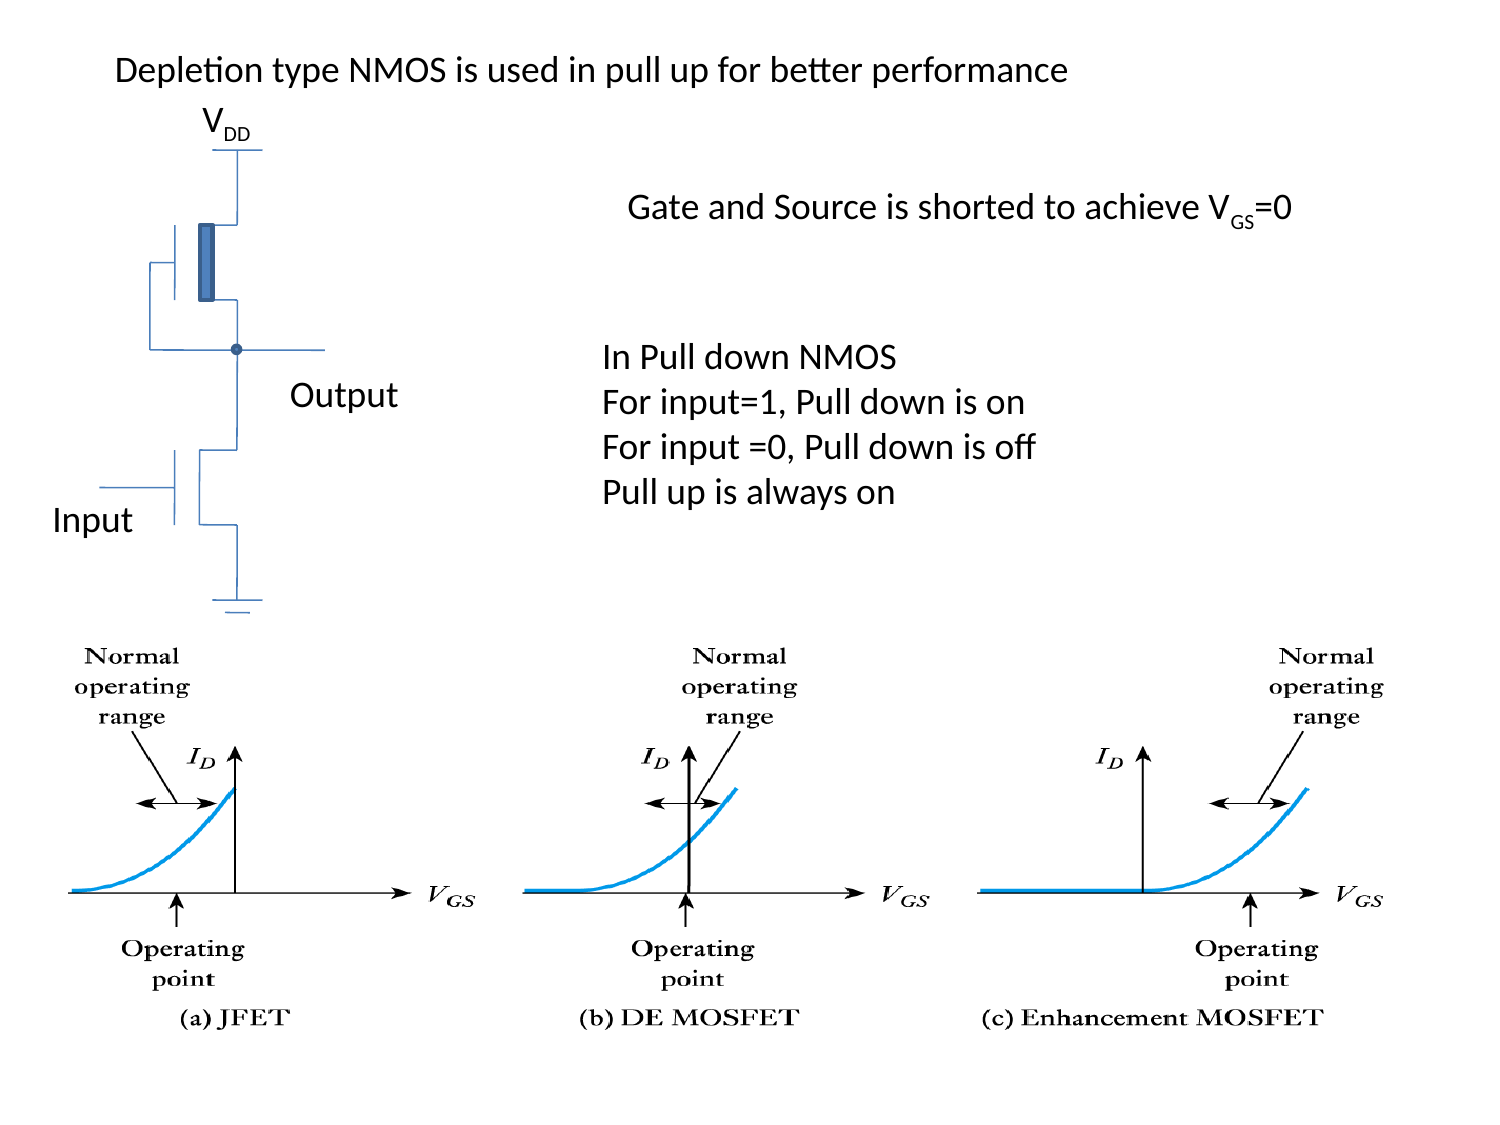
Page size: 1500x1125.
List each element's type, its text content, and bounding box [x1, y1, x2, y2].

text_box VDD [187, 98, 300, 154]
text_box Input [37, 487, 94, 548]
text_box [198, 231, 215, 302]
text_box Depletion type NMOS is used in pull up for better performance [99, 37, 1400, 98]
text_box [99, 374, 238, 601]
picture [49, 637, 1388, 1038]
text_box Output [274, 362, 438, 423]
text_box Gate and Source is shorted to achieve VGS=0 [612, 174, 1388, 241]
text_box In Pull down NMOS For input=1, Pull down is on For input =0, Pull down is off Pull up is always on [587, 324, 1113, 520]
